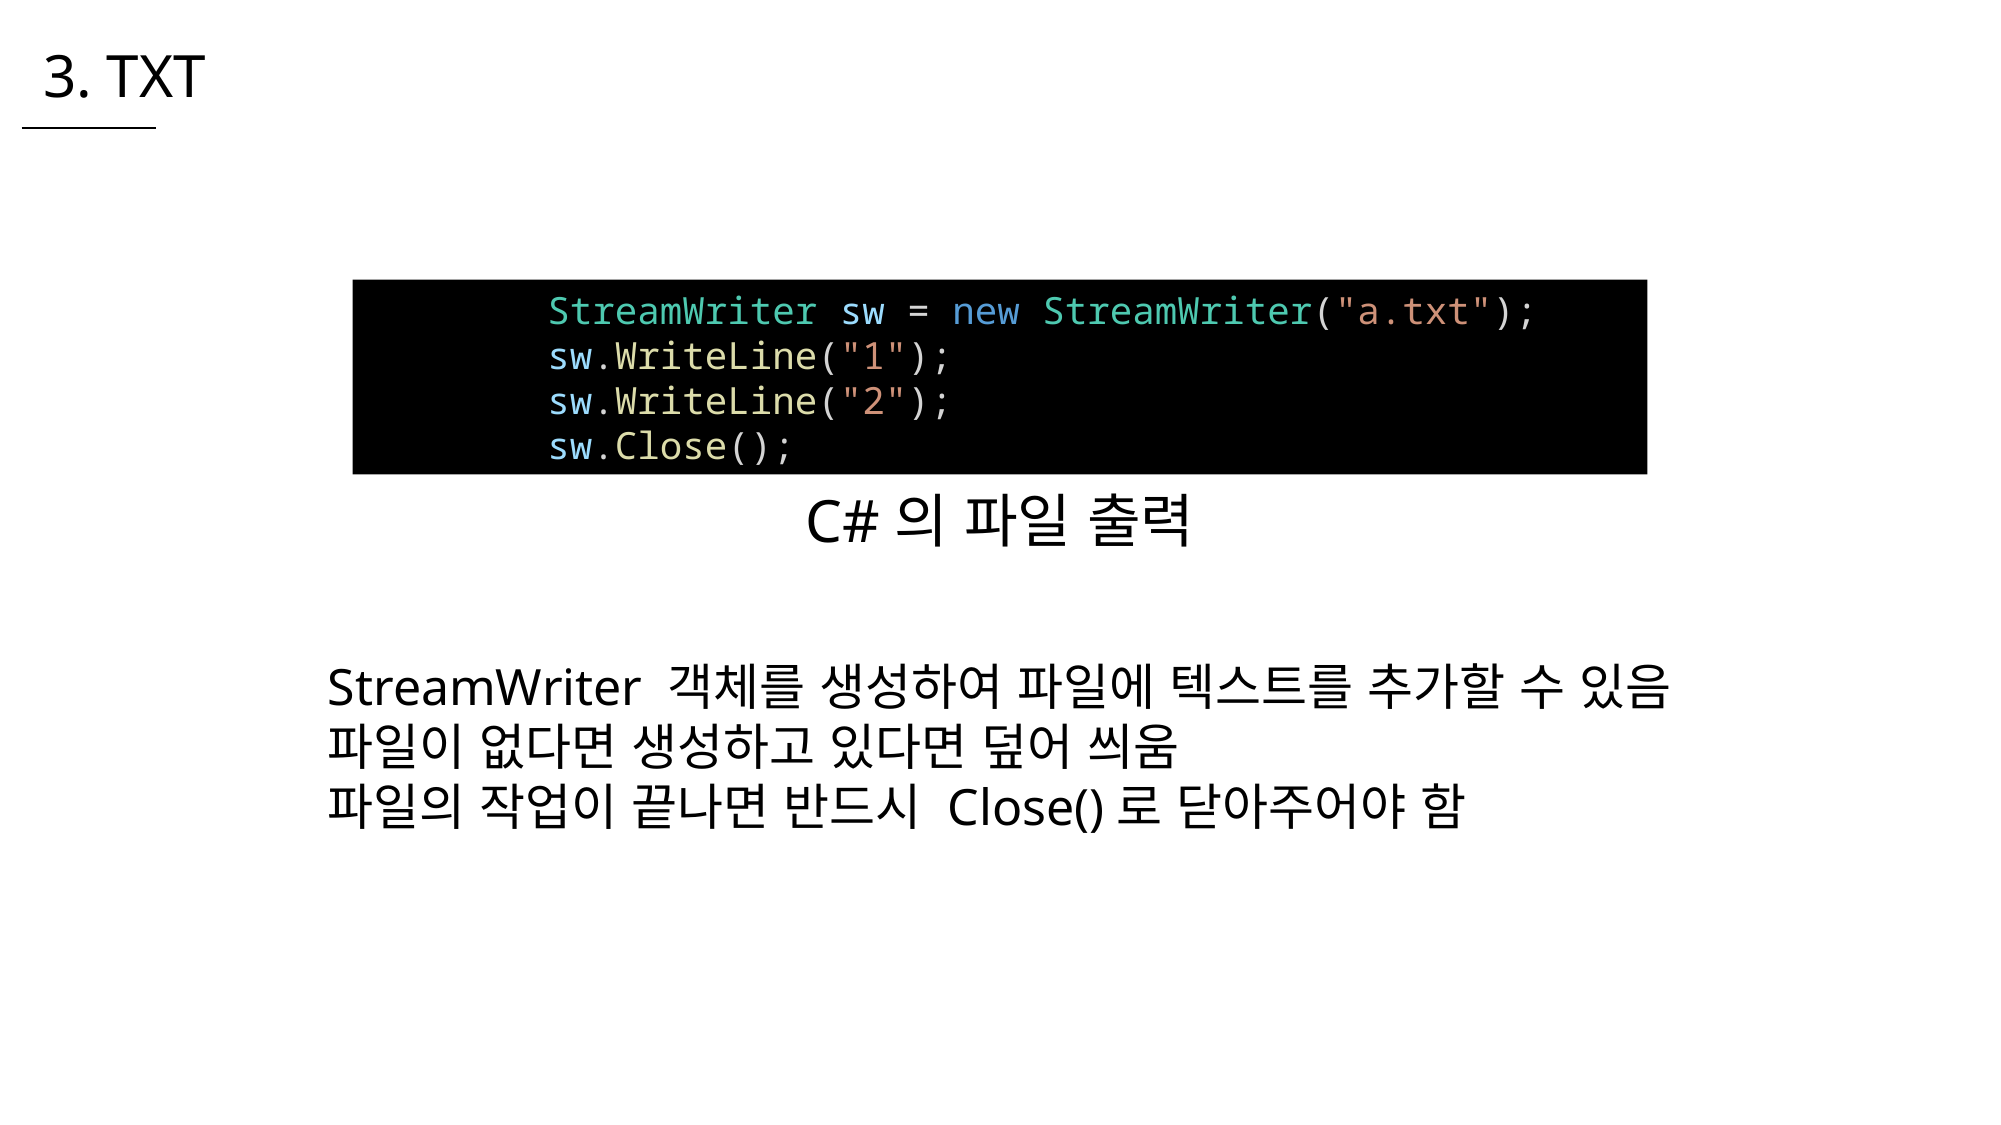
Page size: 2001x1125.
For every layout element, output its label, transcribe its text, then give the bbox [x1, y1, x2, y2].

text_box C#의 파일 출력 [790, 476, 1209, 562]
text_box StreamWriter sw = new StreamWriter("a.txt"); sw.WriteLine("1"); sw.WriteLine("2"); sw.Close(); [352, 279, 1648, 475]
text_box 3. TXT [28, 31, 222, 117]
text_box StreamWriter 객체를 생성하여 파일에 텍스트를 추가할 수 있음 파일이 없다면 생성하고 있다면 덮어 씌움 파일의 작업이 끝나면 반드시 Close()로 닫아주어야 함 [313, 648, 1687, 843]
